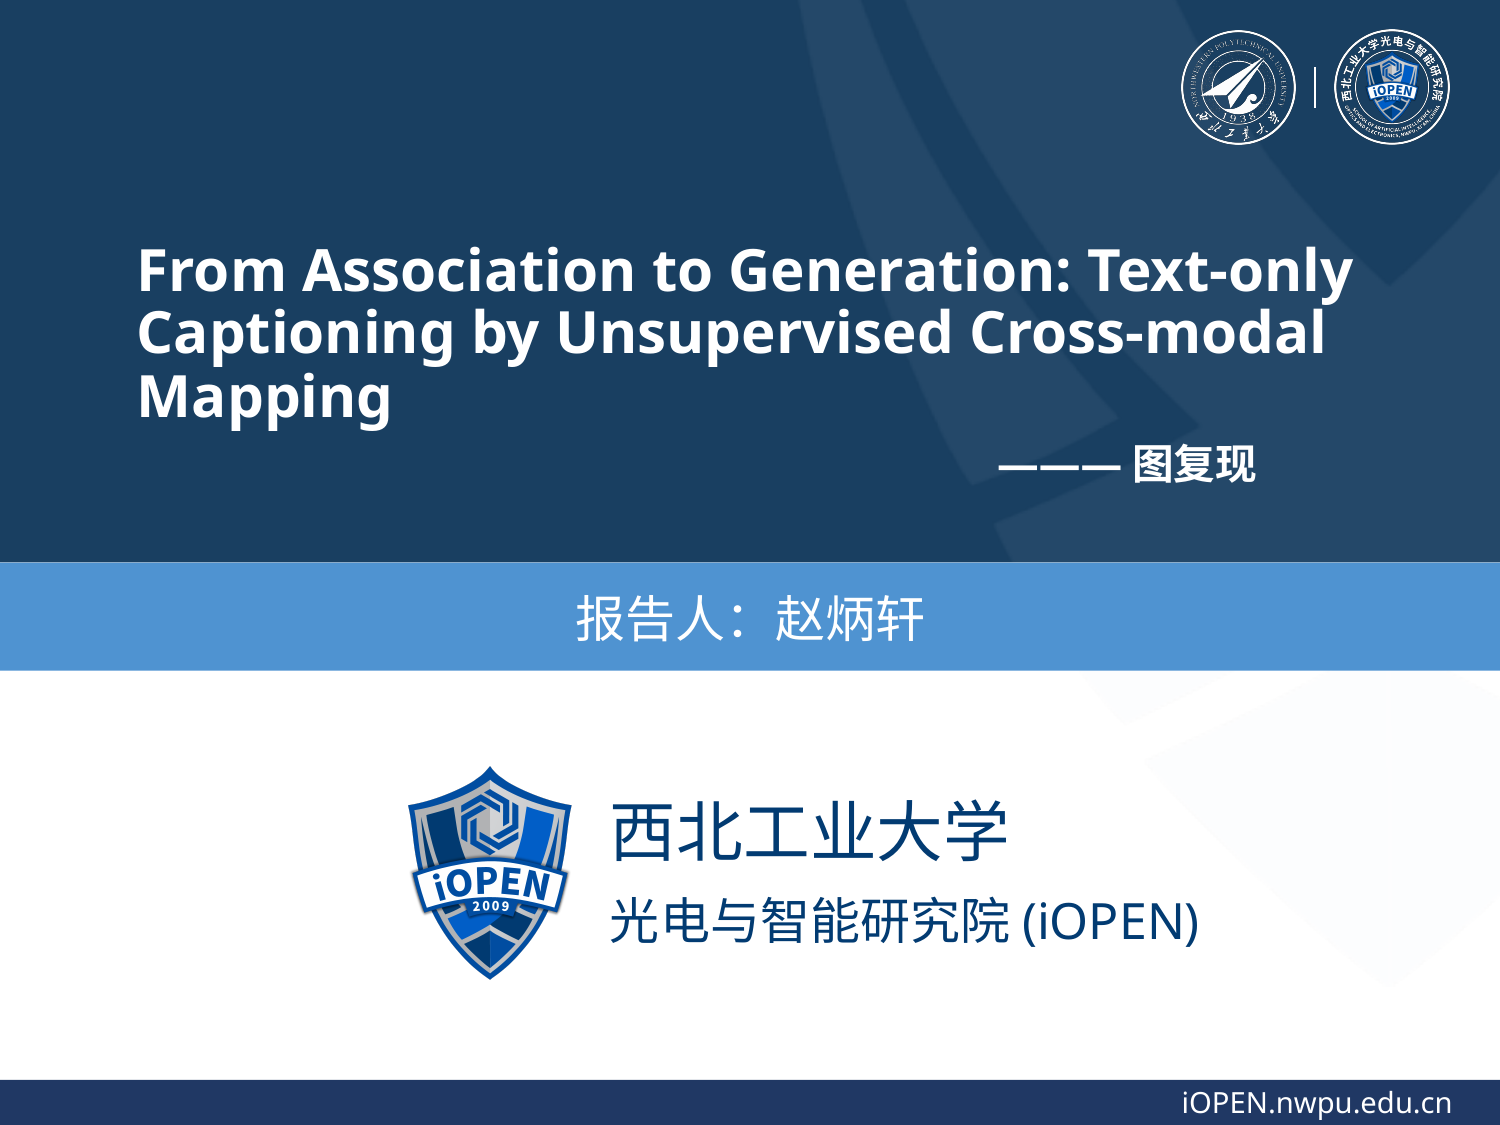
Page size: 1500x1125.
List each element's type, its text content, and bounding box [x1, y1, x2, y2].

subtitle 报告人：赵炳轩 [191, 565, 1309, 670]
title From Association to Generation: Text-only Captioning by Unsupervised Cross-modal Mapping ———图复现 [121, 170, 1397, 563]
text_box 西北工业大学 光电与智能研究院(iOPEN) [612, 766, 1476, 974]
picture [1181, 30, 1296, 145]
picture [373, 766, 612, 1019]
picture [1334, 29, 1450, 145]
